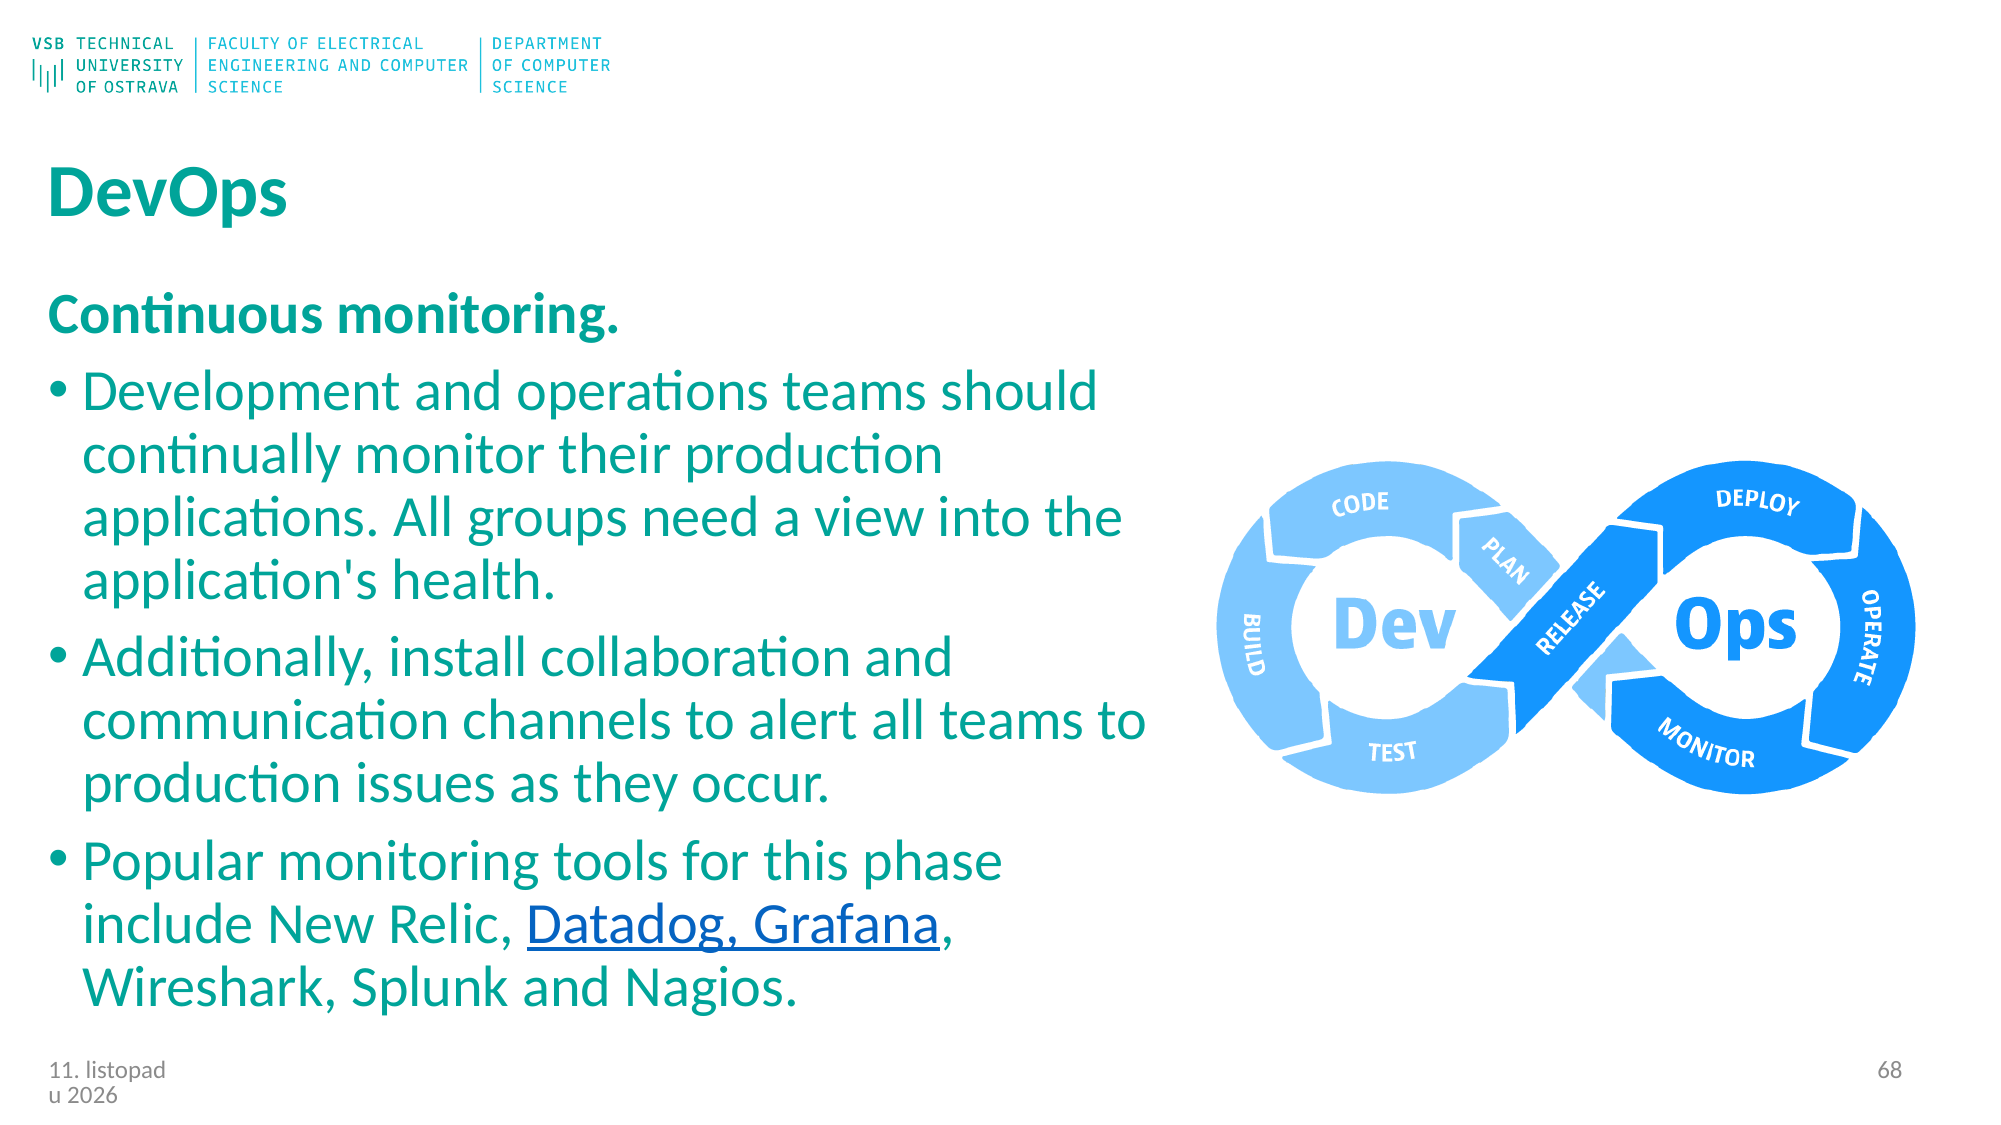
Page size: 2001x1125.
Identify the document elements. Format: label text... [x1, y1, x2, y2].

list Continuous monitoring. Development and operations teams should continually monitor their production applications. All groups need a view into the application's health. Additionally, install collaboration and communication channels to alert all teams to production issues as they occur. Popular monitoring tools for this phase include New Relic, Datadog, Grafana, Wireshark, Splunk and Nagios. [33, 275, 1169, 1034]
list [1180, 410, 1951, 844]
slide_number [33, 1042, 186, 1094]
picture [32, 37, 610, 93]
title DevOps [32, 131, 1969, 241]
slide_number 67 [1862, 1042, 1963, 1094]
